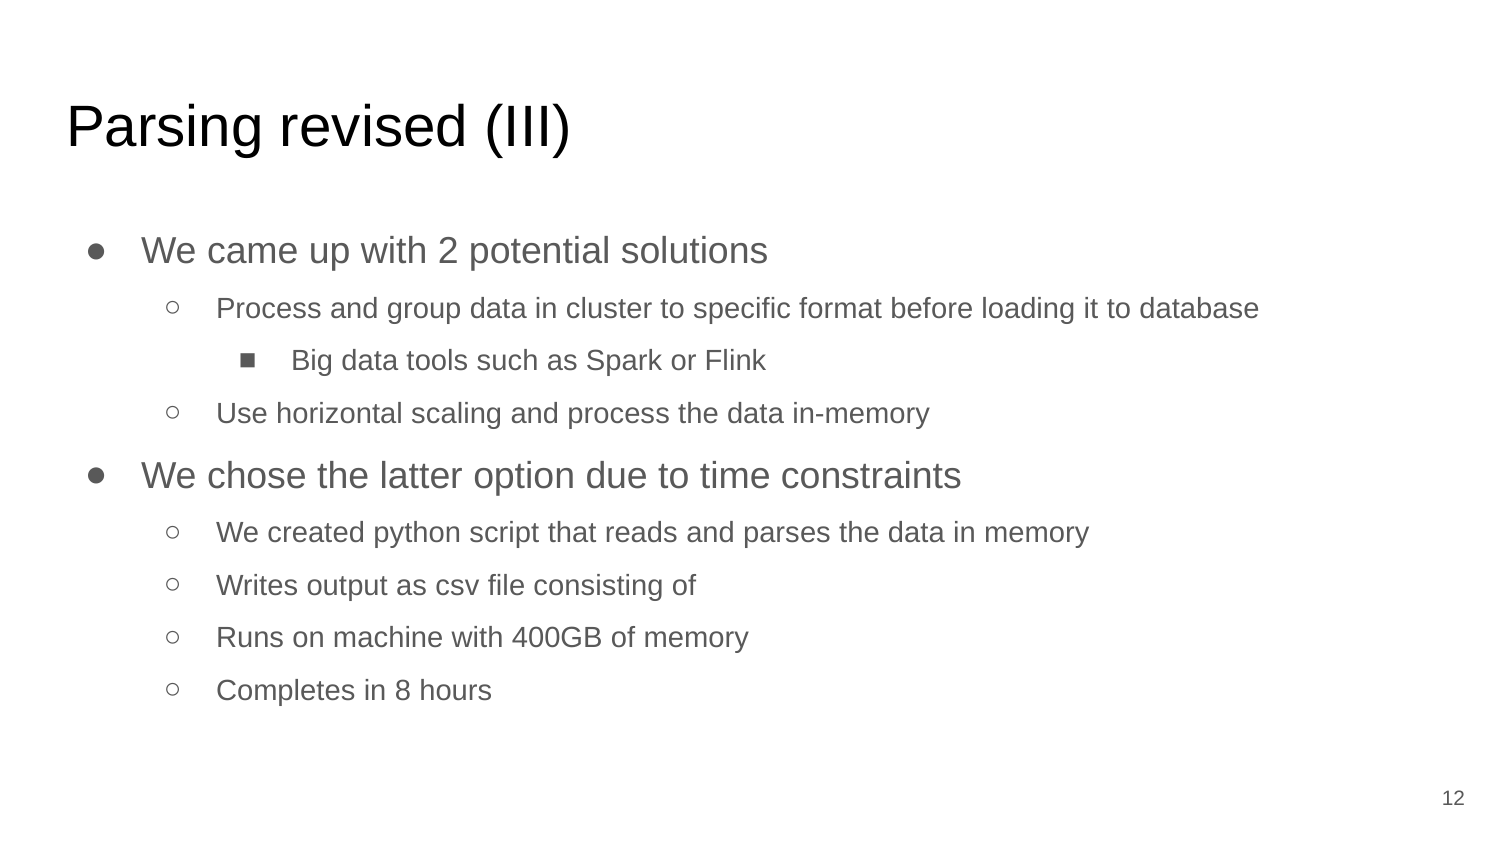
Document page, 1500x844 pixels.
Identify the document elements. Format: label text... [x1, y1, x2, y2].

title Parsing revised (III) [51, 72, 1449, 167]
list We came up with 2 potential solutions Process and group data in cluster to specific format before loading it to database Big data tools such as Spark or Flink Use horizontal scaling and process the data in-memory We chose the latter option due to time constraints We created python script that reads and parses the data in memory Writes output as csv file consisting of Runs on machine with 400GB of memory Completes in 8 hours [51, 189, 1449, 750]
slide_number ‹#› [1389, 764, 1480, 830]
